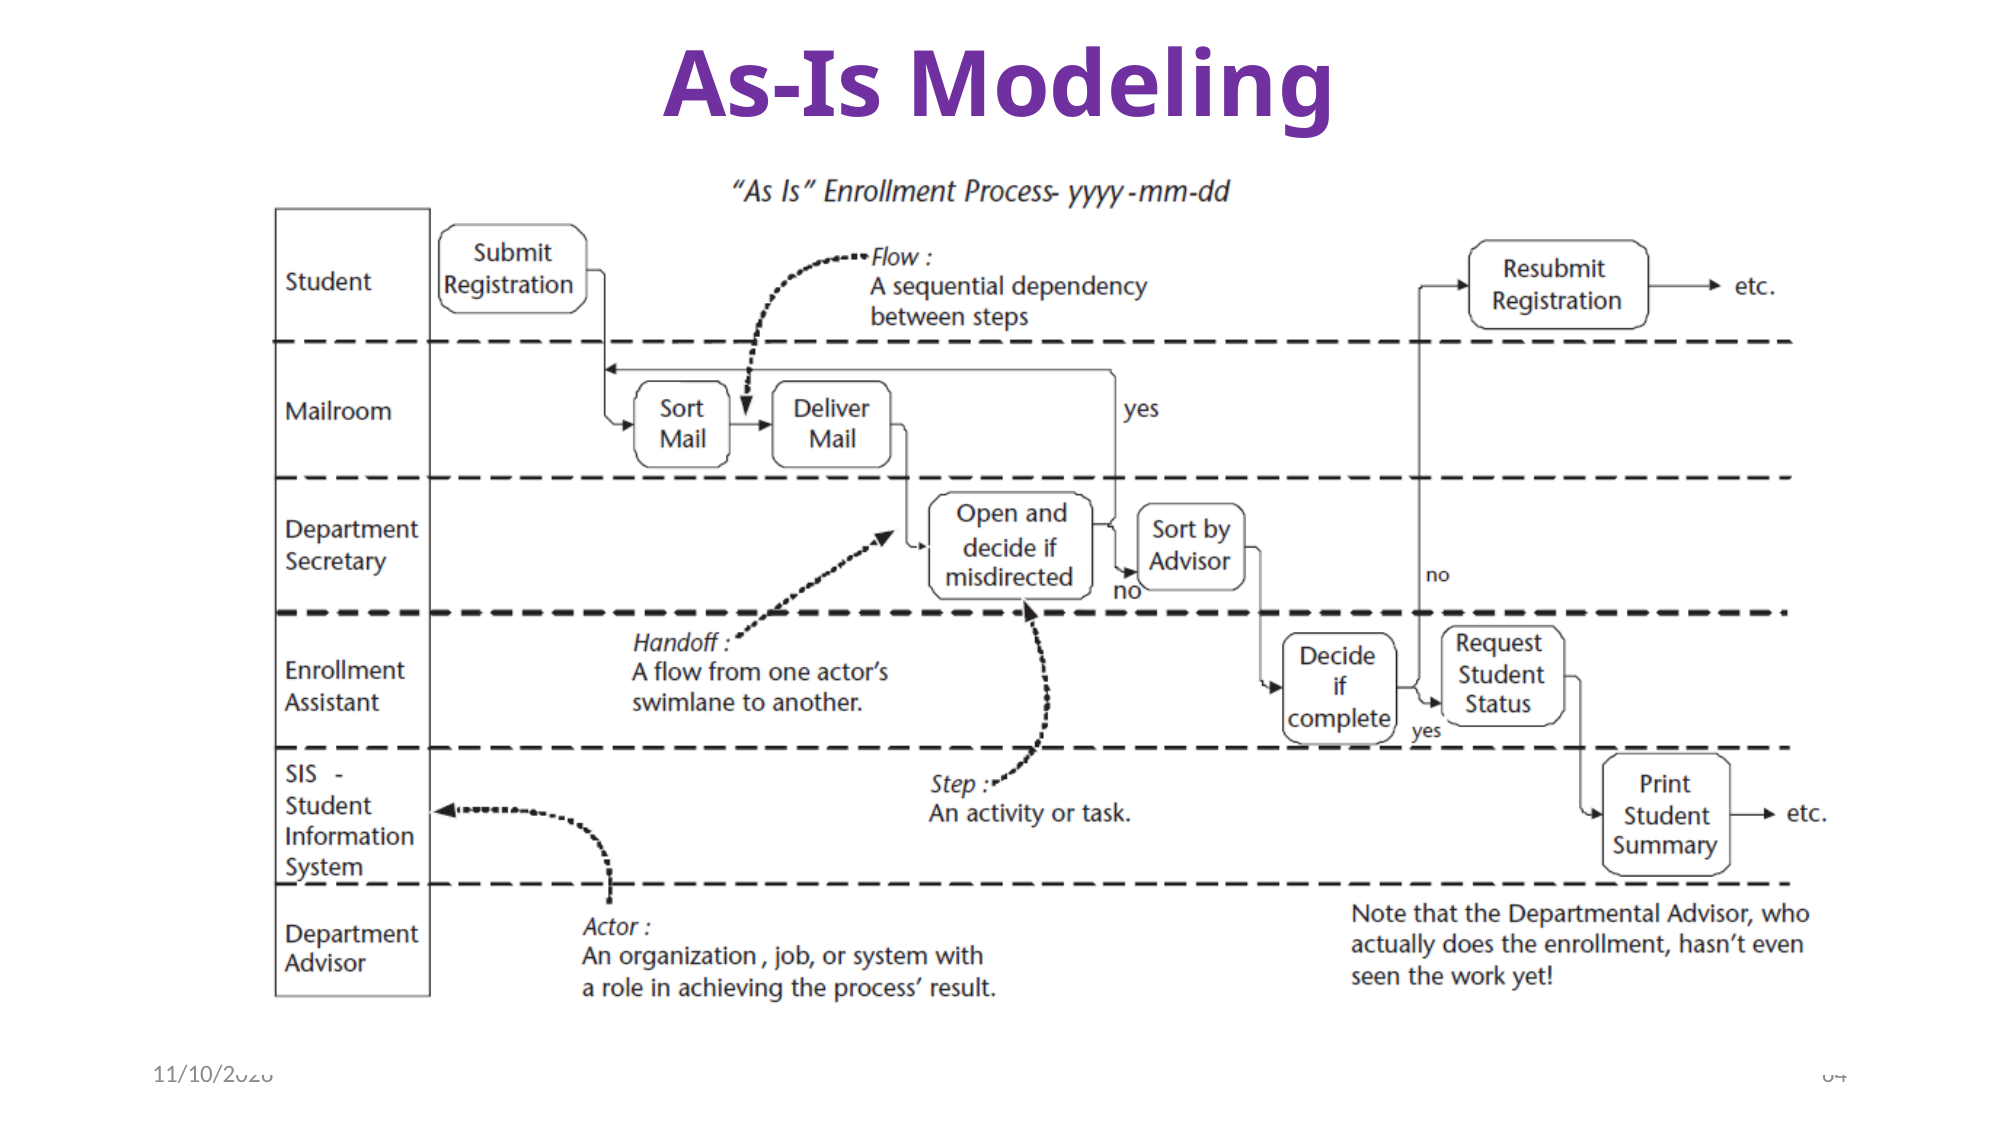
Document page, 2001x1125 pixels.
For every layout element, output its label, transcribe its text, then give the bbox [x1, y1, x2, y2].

title As-Is Modeling [137, 18, 1863, 156]
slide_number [137, 1042, 588, 1103]
picture [236, 155, 1885, 1075]
slide_number 64 [1412, 1075, 1863, 1103]
